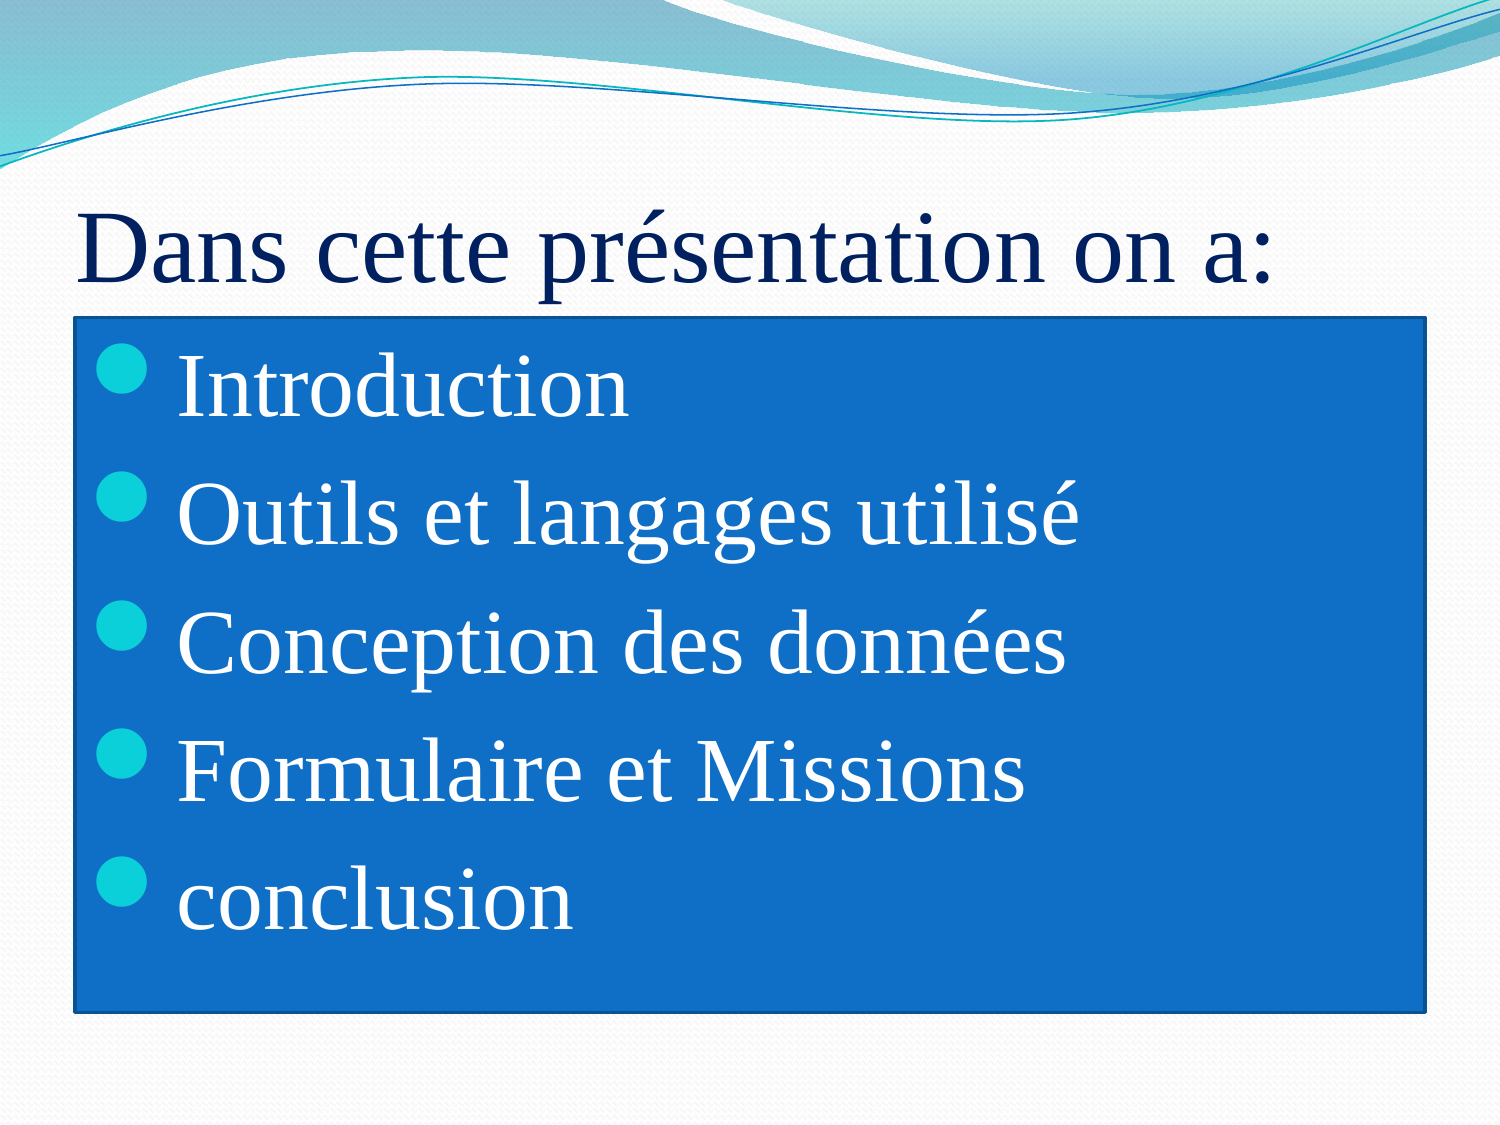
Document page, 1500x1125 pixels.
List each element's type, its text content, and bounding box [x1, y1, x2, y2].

title Dans cette présentation on a: [75, 115, 1425, 303]
list Introduction Outils et langages utilisé Conception des données Formulaire et Missions conclusion [73, 316, 1427, 1014]
